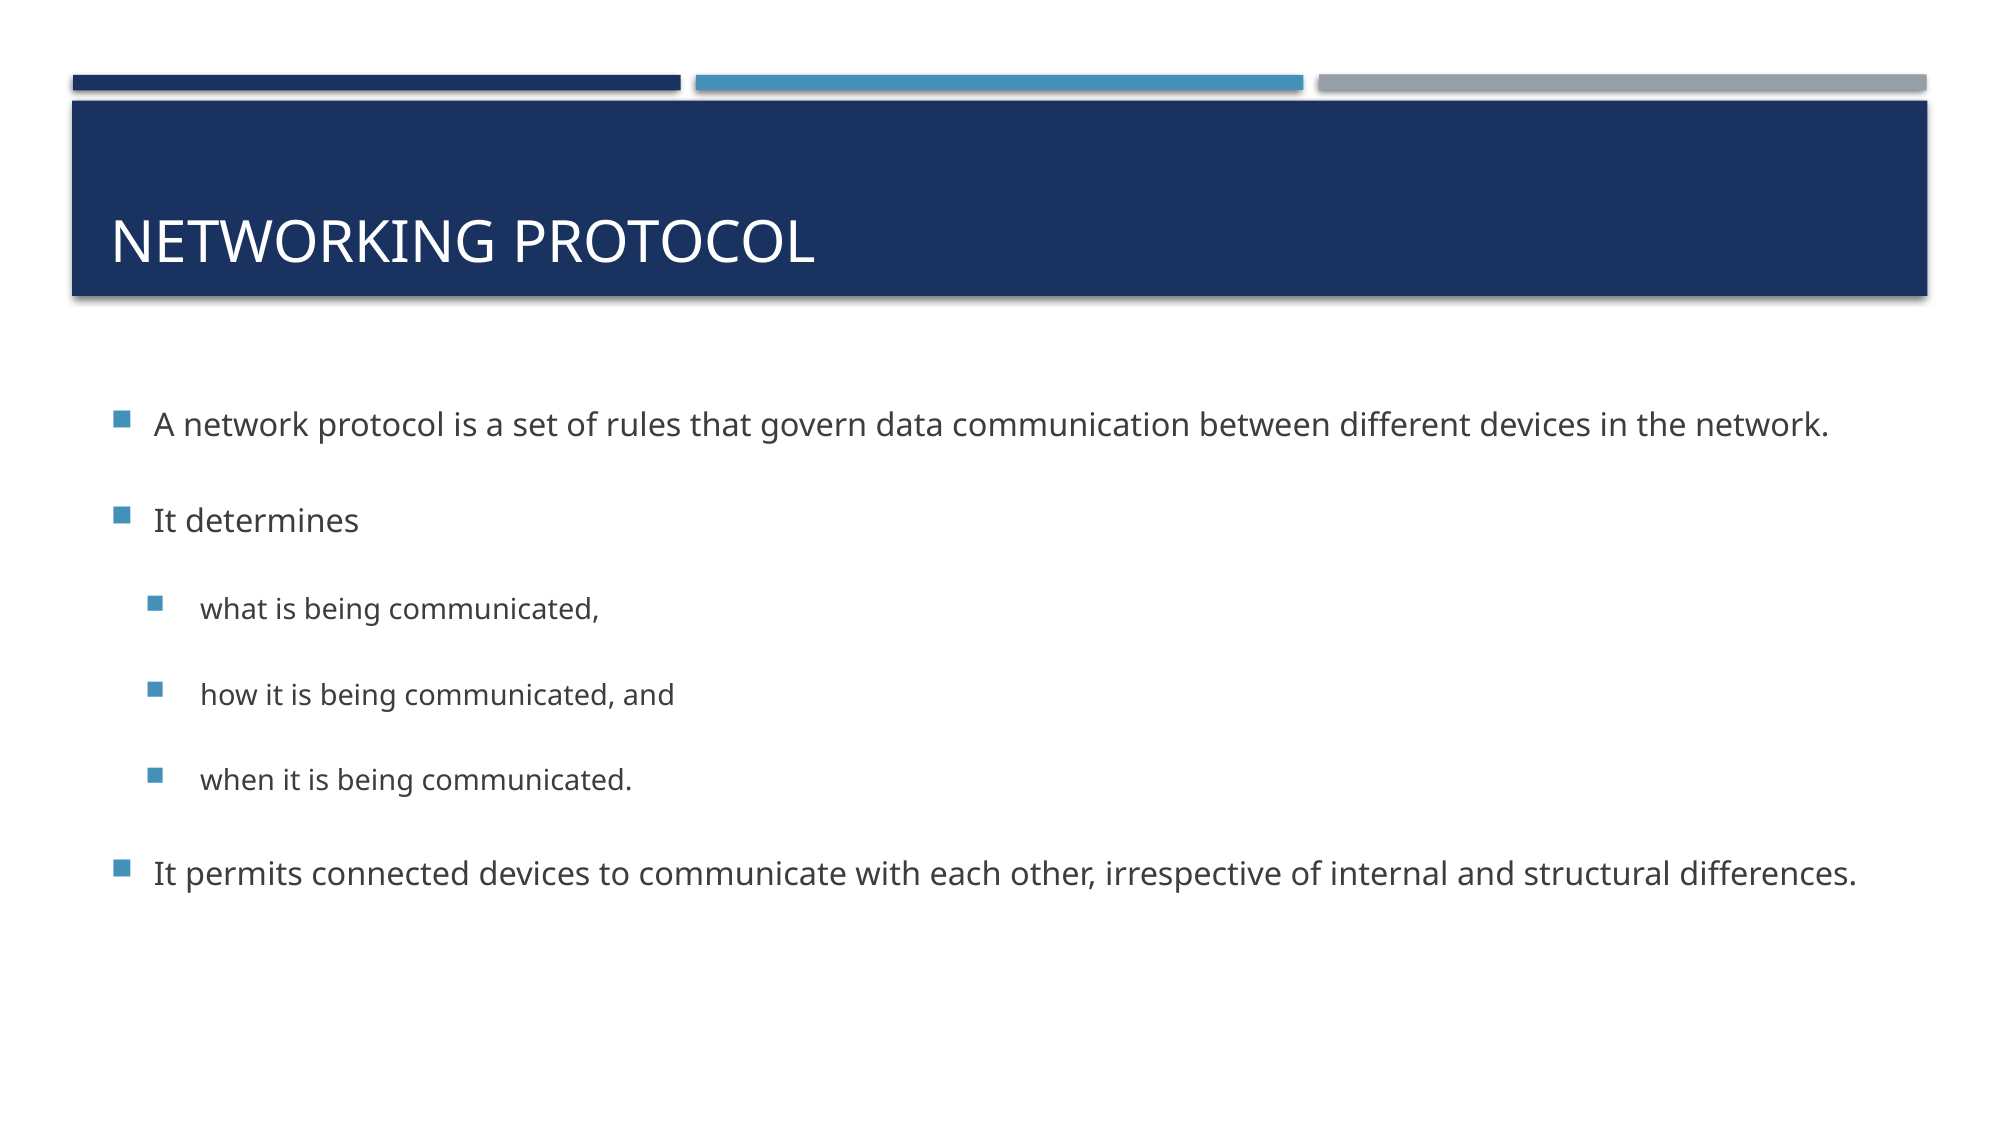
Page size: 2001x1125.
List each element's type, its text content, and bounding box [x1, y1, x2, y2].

list A network protocol is a set of rules that govern data communication between different devices in the network. It determines what is being communicated, how it is being communicated, and when it is being communicated. It permits connected devices to communicate with each other, irrespective of internal and structural differences. [95, 357, 1905, 1037]
title Networking Protocol [95, 115, 1905, 282]
